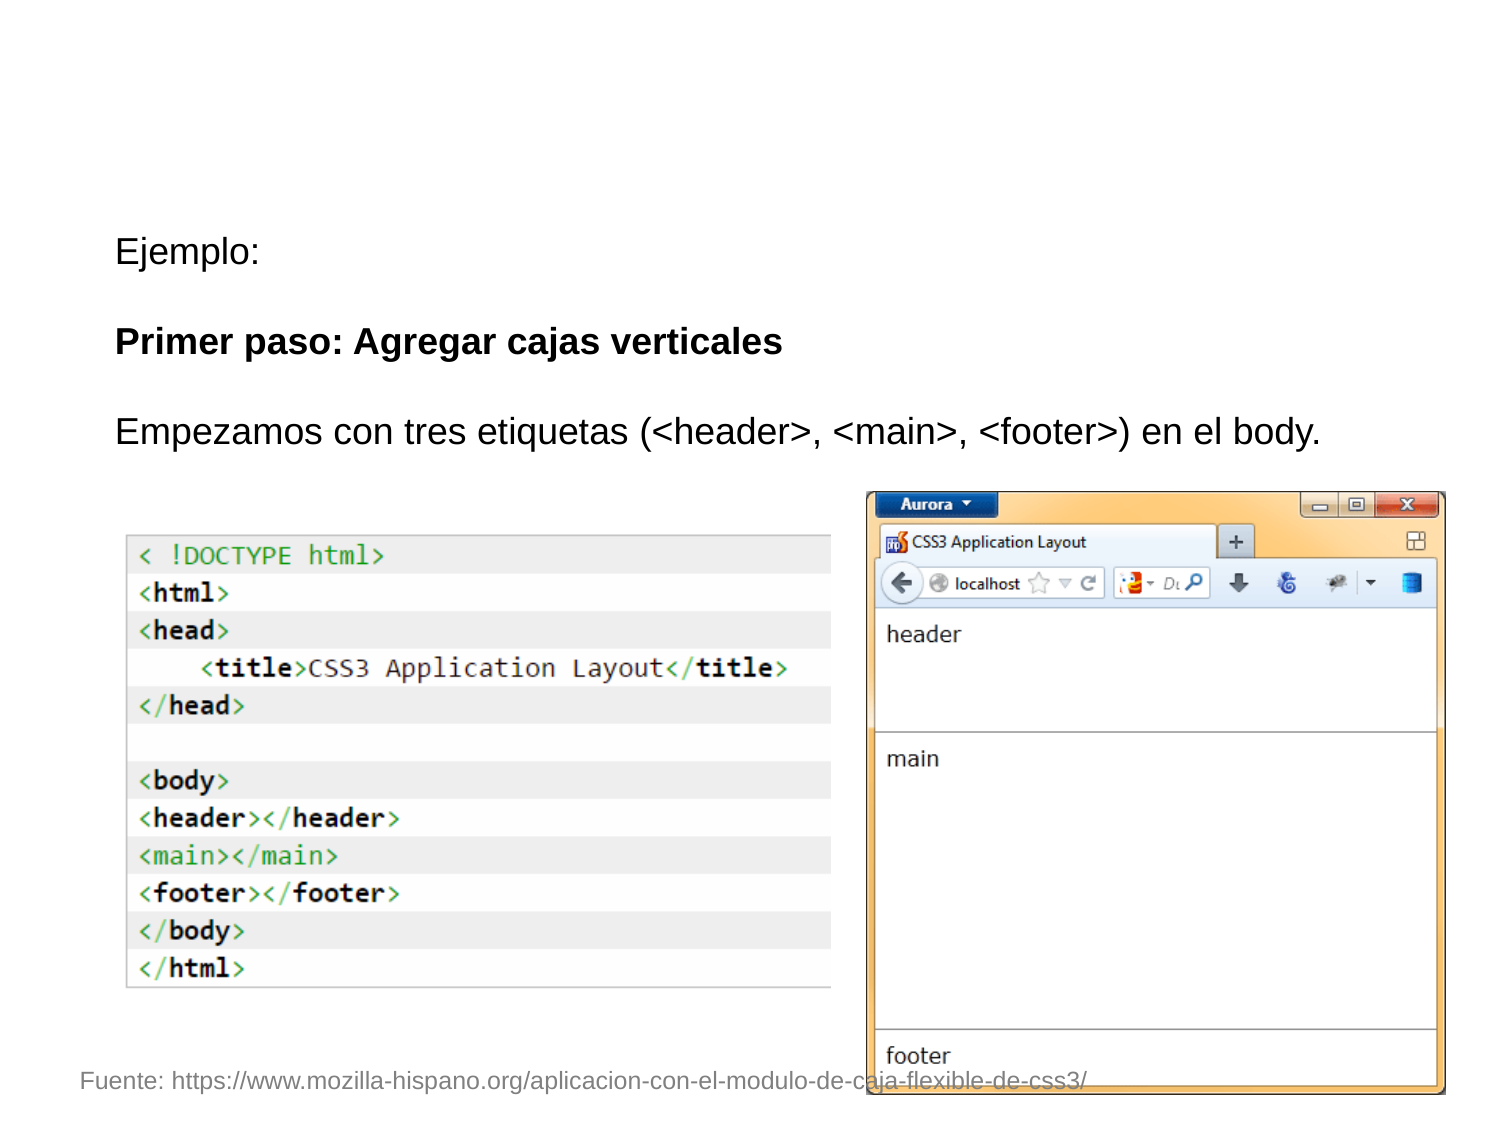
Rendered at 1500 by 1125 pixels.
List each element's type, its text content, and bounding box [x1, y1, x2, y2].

picture [123, 527, 831, 993]
slide_number 9 [1351, 1095, 1397, 1103]
text_box Fuente: https://www.mozilla-hispano.org/aplicacion-con-el-modulo-de-caja-flexible-de-css3/ [64, 1057, 1351, 1103]
picture [866, 491, 1446, 1095]
text_box Ejemplo: Primer paso: Agregar cajas verticales Empezamos con tres etiquetas (<header>, <main>, <footer>) en el body. [100, 219, 1400, 460]
